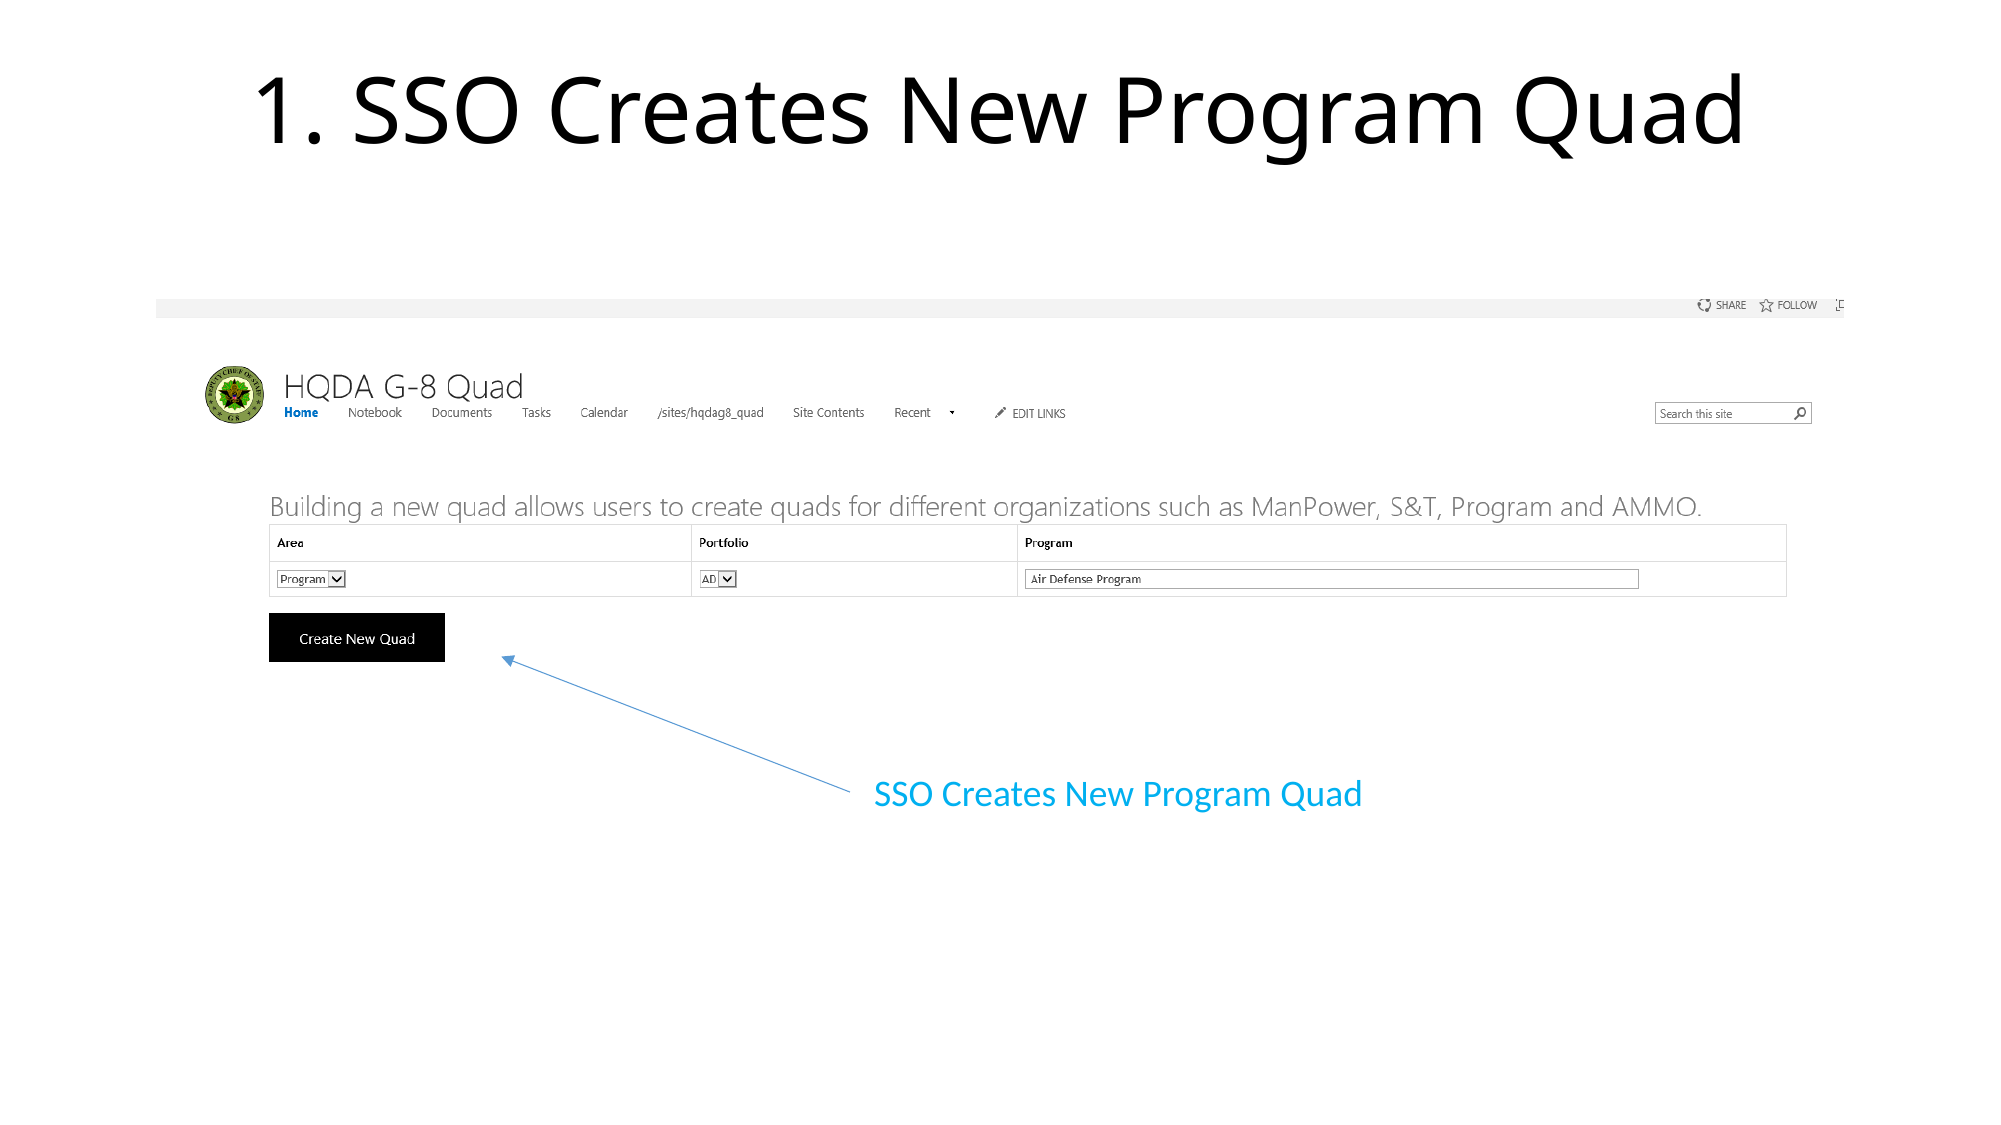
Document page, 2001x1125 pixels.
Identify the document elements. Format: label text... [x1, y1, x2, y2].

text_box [501, 656, 850, 793]
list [156, 299, 1844, 1014]
title 1. SSO Creates New Program Quad [137, 59, 1863, 278]
